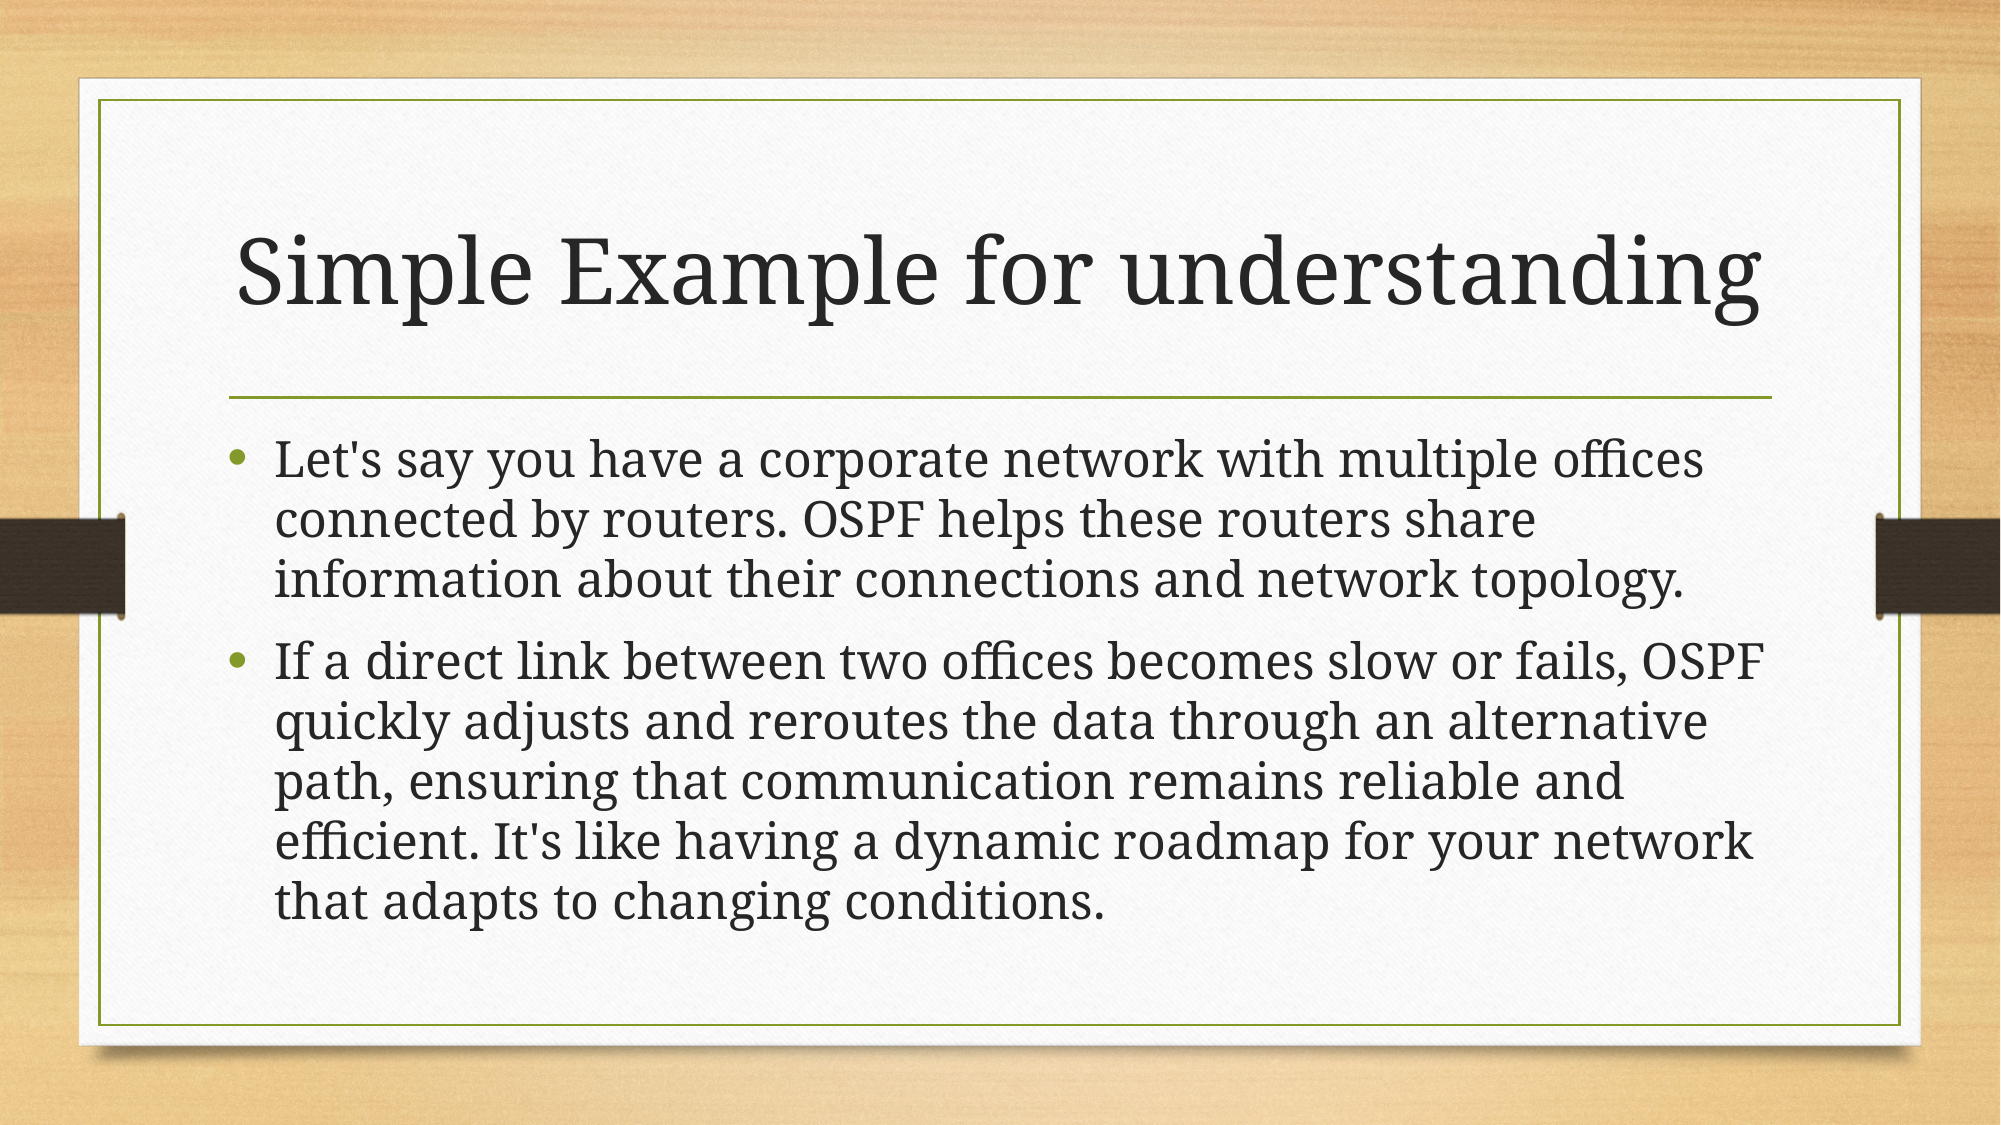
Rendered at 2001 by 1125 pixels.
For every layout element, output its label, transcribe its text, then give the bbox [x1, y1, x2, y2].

picture [0, 0, 2001, 1125]
title Simple Example for understanding [212, 161, 1788, 375]
list Let's say you have a corporate network with multiple offices connected by routers. OSPF helps these routers share information about their connections and network topology. If a direct link between two offices becomes slow or fails, OSPF quickly adjusts and reroutes the data through an alternative path, ensuring that communication remains reliable and efficient. It's like having a dynamic roadmap for your network that adapts to changing conditions. [212, 419, 1788, 964]
